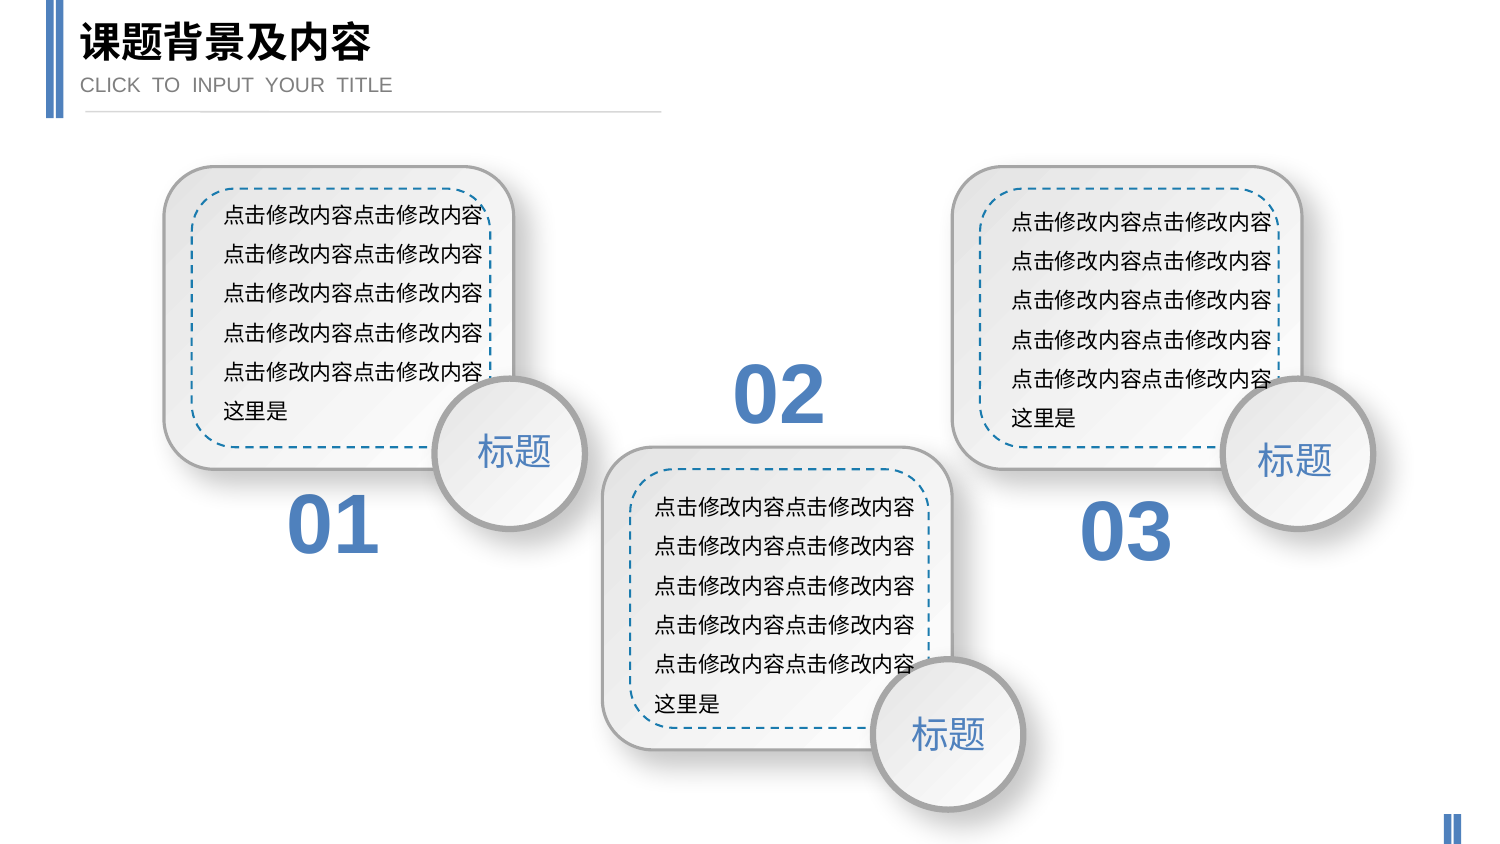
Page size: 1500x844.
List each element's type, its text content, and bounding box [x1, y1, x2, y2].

text_box 点击修改内容点击修改内容点击修改内容点击修改内容点击修改内容点击修改内容点击修改内容点击修改内容点击修改内容点击修改内容这里是 [211, 182, 497, 430]
text_box [1371, 431, 1375, 476]
text_box [653, 723, 872, 729]
text_box 输入标题 [1053, 487, 1201, 494]
text_box [651, 468, 906, 474]
text_box [601, 446, 954, 751]
text_box [929, 658, 1019, 705]
text_box [433, 430, 583, 531]
text_box [162, 165, 515, 471]
text_box [497, 377, 579, 421]
text_box 01 [260, 503, 408, 576]
text_box [629, 480, 643, 717]
list CLICK TO INPUT YOUR TITLE [65, 84, 538, 106]
text_box 标题 [465, 421, 591, 478]
text_box 点击修改内容点击修改内容点击修改内容点击修改内容点击修改内容点击修改内容点击修改内容点击修改内容点击修改内容点击修改内容这里是 [643, 474, 929, 723]
text_box [1221, 437, 1367, 531]
text_box [190, 195, 436, 449]
text_box 标题 [900, 705, 1025, 762]
text_box 02 [705, 333, 853, 444]
text_box [871, 723, 1020, 811]
text_box [978, 194, 1223, 449]
text_box 输入标题 [260, 487, 408, 494]
text_box [1286, 377, 1371, 430]
text_box [951, 165, 1304, 471]
text_box 点击修改内容点击修改内容点击修改内容点击修改内容点击修改内容点击修改内容点击修改内容点击修改内容点击修改内容点击修改内容这里是 [1000, 189, 1286, 437]
list 课题背景及内容 [64, 8, 671, 84]
text_box 标题 [1246, 430, 1371, 488]
text_box 03 [1053, 503, 1201, 583]
